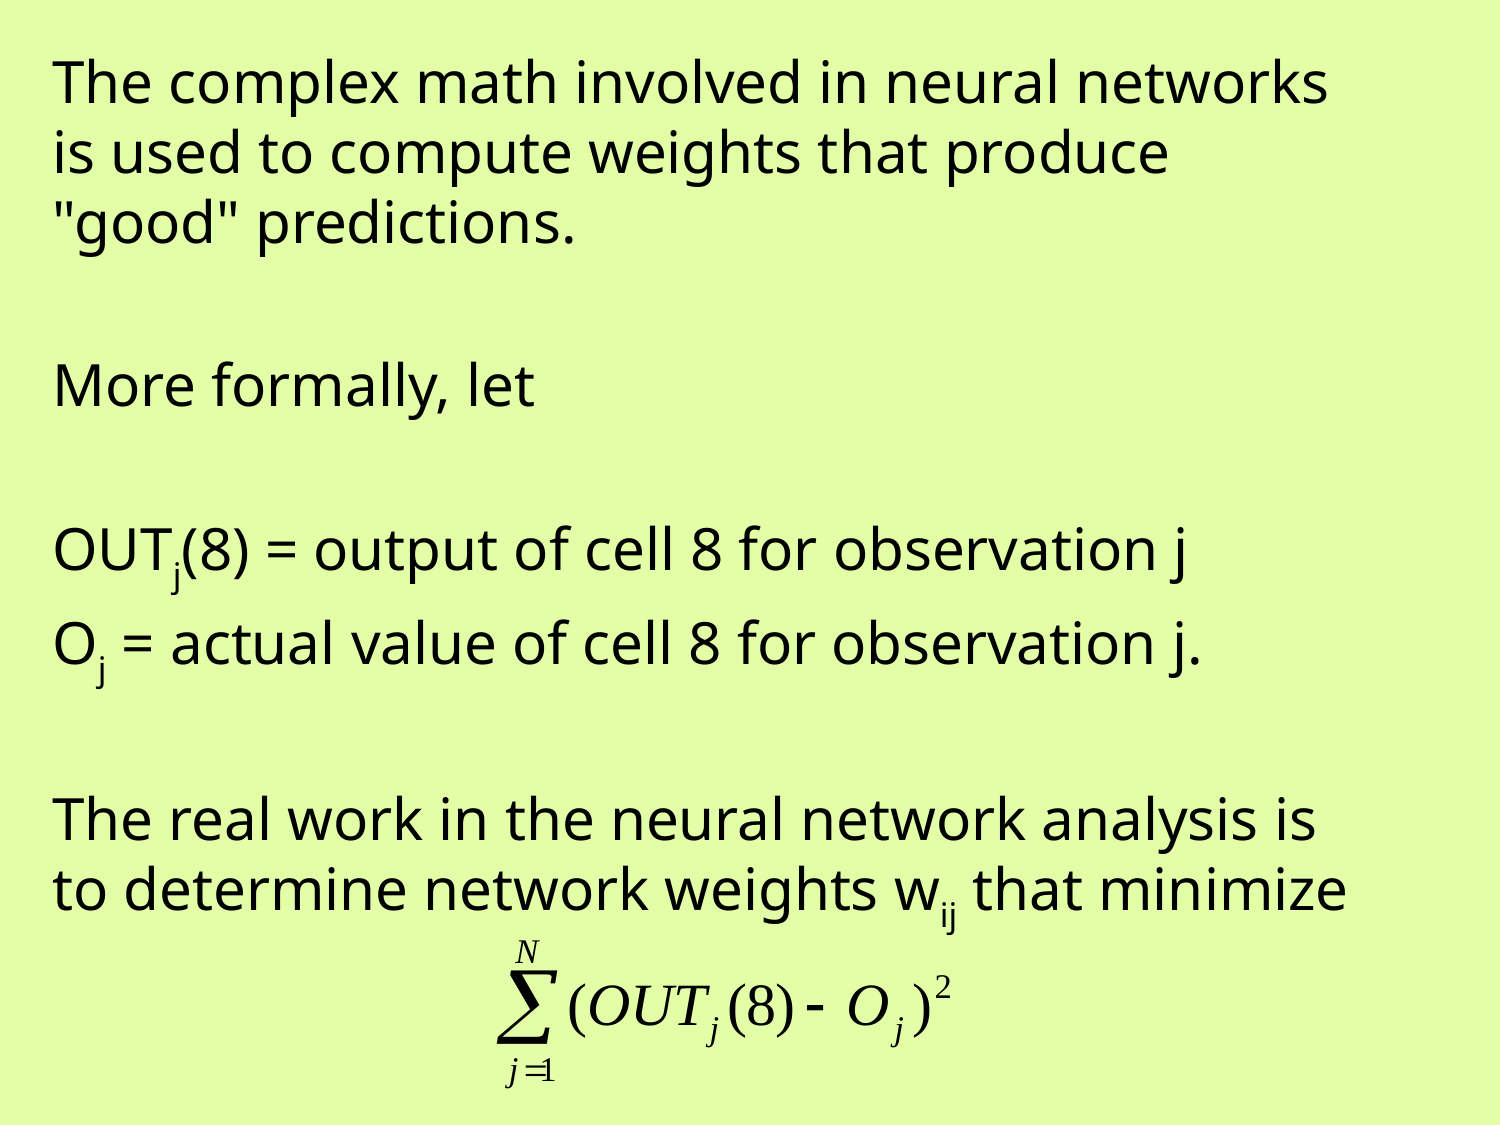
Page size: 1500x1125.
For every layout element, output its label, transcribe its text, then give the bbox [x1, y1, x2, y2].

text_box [487, 924, 968, 1101]
subtitle The complex math involved in neural networks is used to compute weights that produce "good" predictions. More formally, let OUTj(8) = output of cell 8 for observation j Oj = actual value of cell 8 for observation j. The real work in the neural network analysis is to determine network weights wij that minimize [37, 37, 1388, 925]
